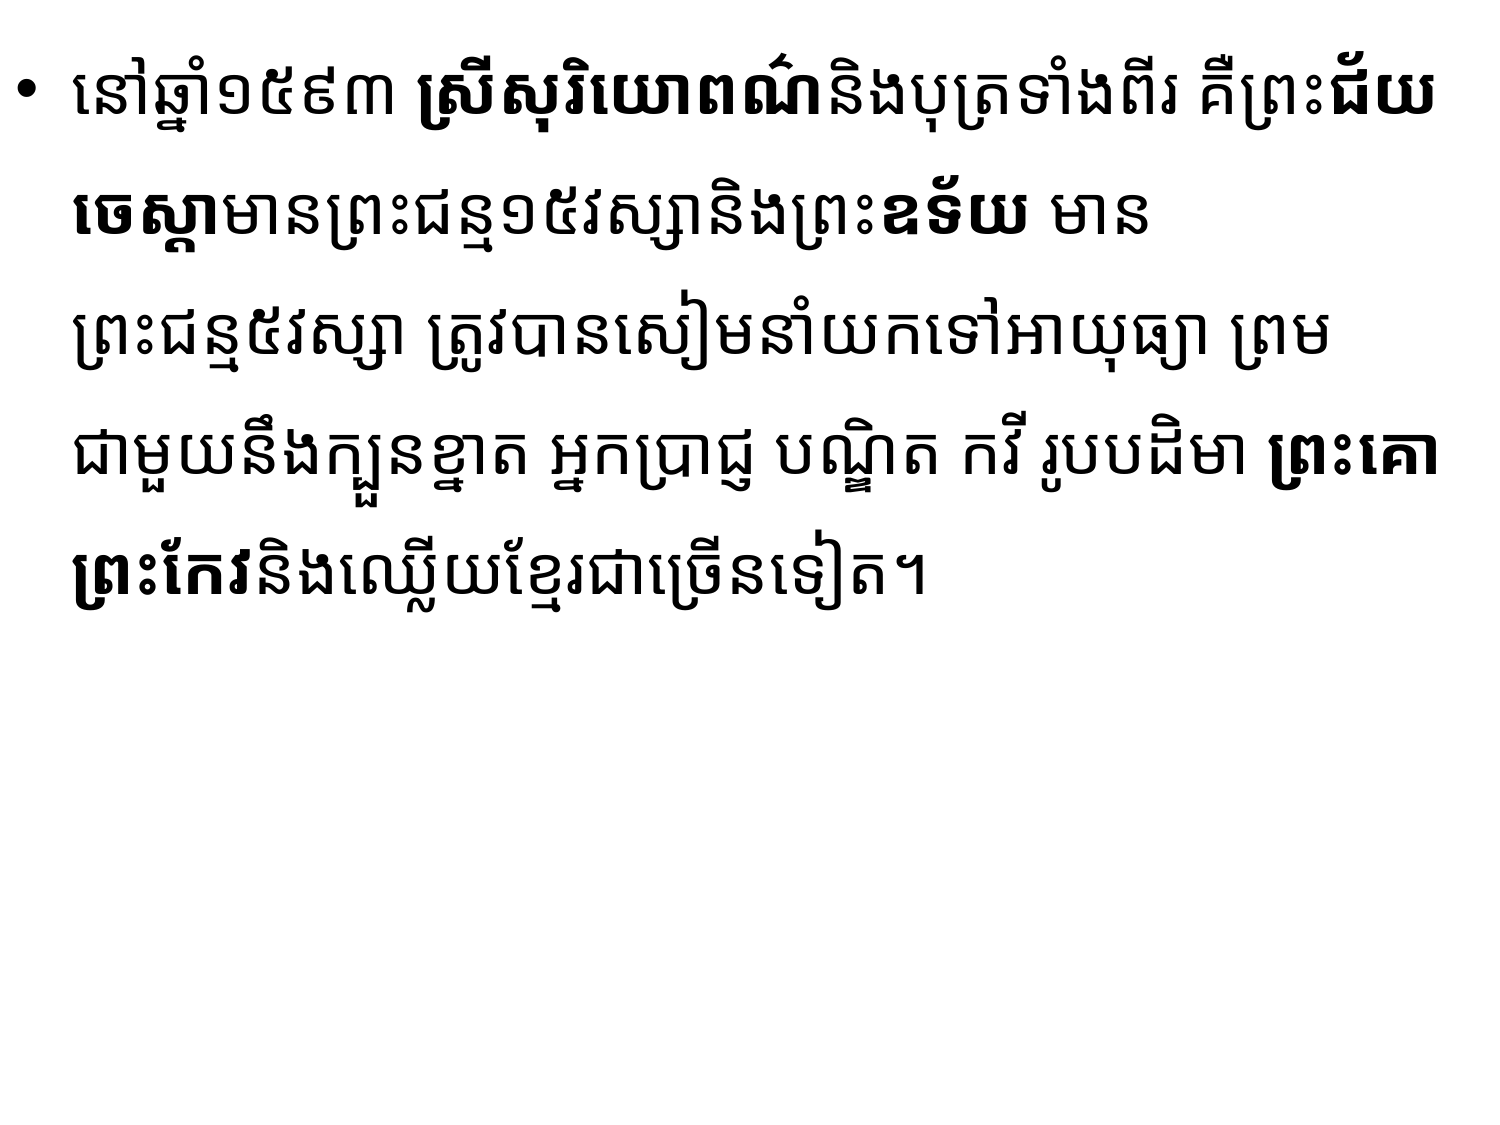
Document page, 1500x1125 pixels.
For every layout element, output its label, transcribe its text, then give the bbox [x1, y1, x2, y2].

list នៅឆ្នាំ១៥៩៣ ស្រីសុរិយោពណ៌និងបុត្រទាំងពីរ គឺព្រះជ័យចេស្ដាមានព្រះជន្ម១៥វស្សានិងព្រះឧទ័យ មានព្រះជន្ម៥វស្សា ត្រូវបានសៀមនាំយកទៅអាយុធ្យា ព្រមជាមួយនឹងក្បួនខ្នាត អ្នកប្រាជ្ញ បណ្ឌិត កវី រូបបដិមា ព្រះគោ ព្រះកែវនិងឈ្លើយខ្មែរជាច្រើនទៀត។ [0, 0, 1500, 1125]
